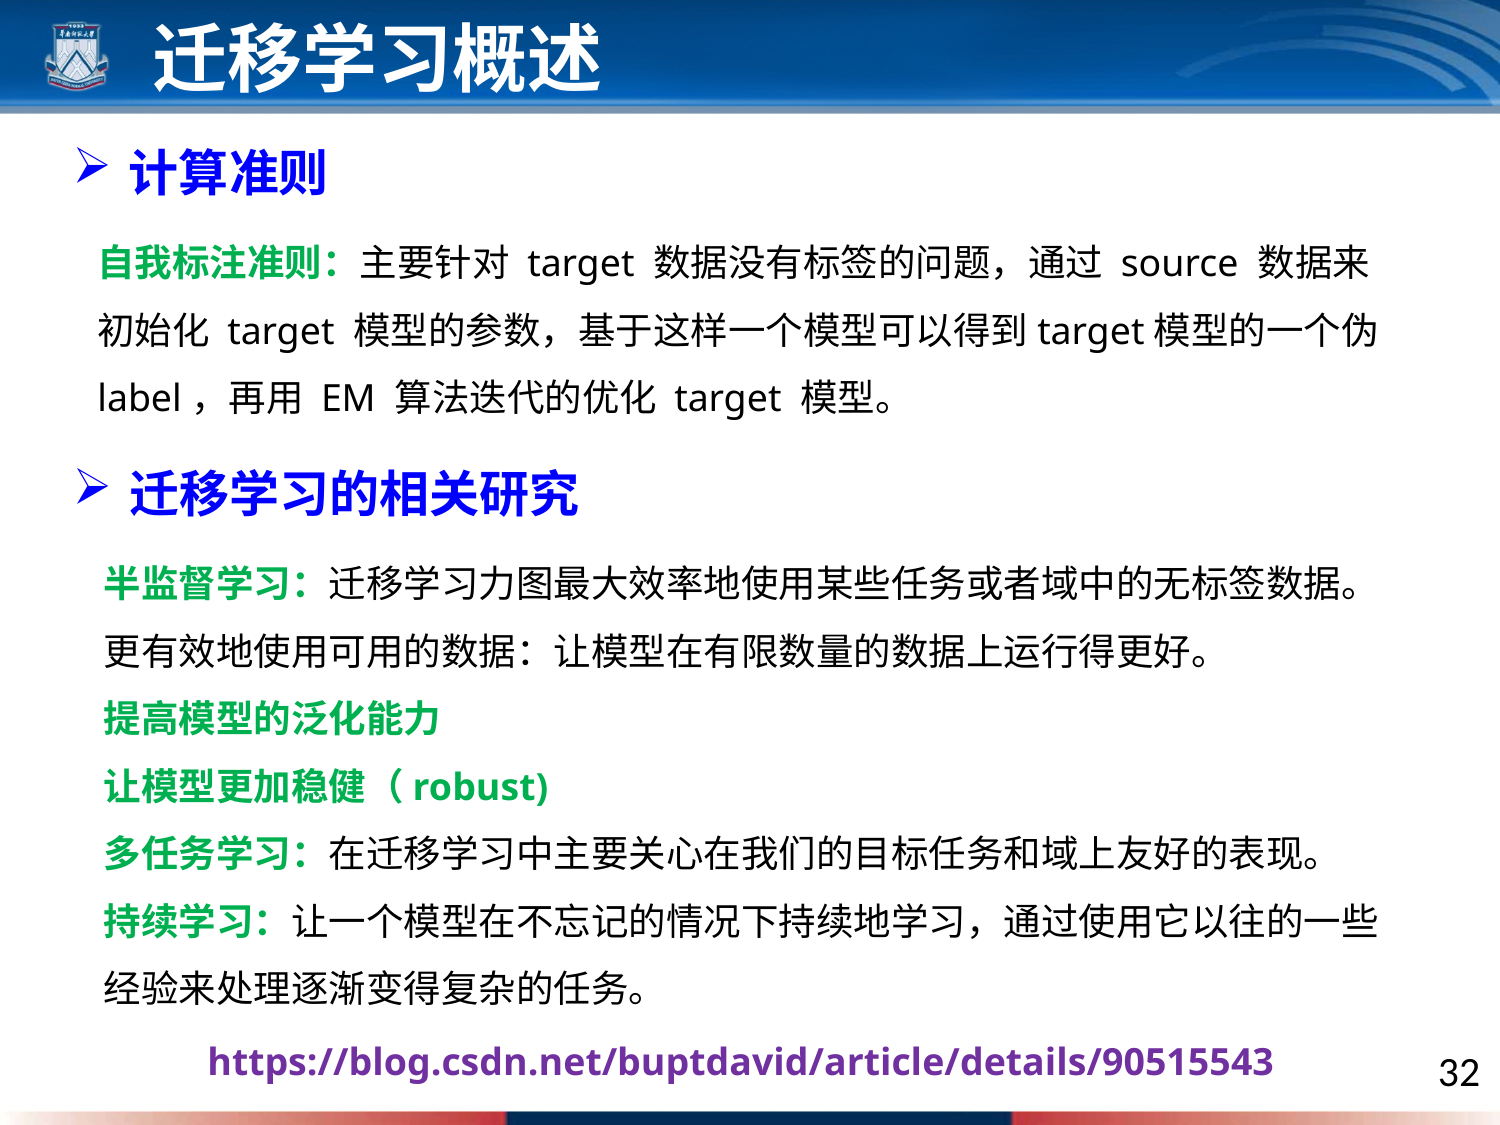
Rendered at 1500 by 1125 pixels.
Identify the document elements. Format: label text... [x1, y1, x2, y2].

text_box https://blog.csdn.net/buptdavid/article/details/90515543 [82, 1007, 1400, 1091]
picture [0, 0, 1500, 1125]
text_box 自我标注准则：主要针对 target 数据没有标签的问题，通过 source 数据来初始化 target 模型的参数，基于这样一个模型可以得到target模型的一个伪 label，再用 EM 算法迭代的优化 target 模型。 [82, 209, 1399, 427]
text_box 半监督学习：迁移学习力图最大效率地使用某些任务或者域中的无标签数据。 更有效地使用可用的数据：让模型在有限数量的数据上运行得更好。 提高模型的泛化能力 让模型更加稳健（robust) 多任务学习：在迁移学习中主要关心在我们的目标任务和域上友好的表现。 持续学习：让一个模型在不忘记的情况下持续地学习，通过使用它以往的一些经验来处理逐渐变得复杂的任务。 [88, 530, 1411, 1018]
text_box 迁移学习的相关研究 [58, 454, 642, 530]
text_box 迁移学习概述 [137, 0, 1413, 158]
text_box 计算准则 [57, 133, 551, 209]
